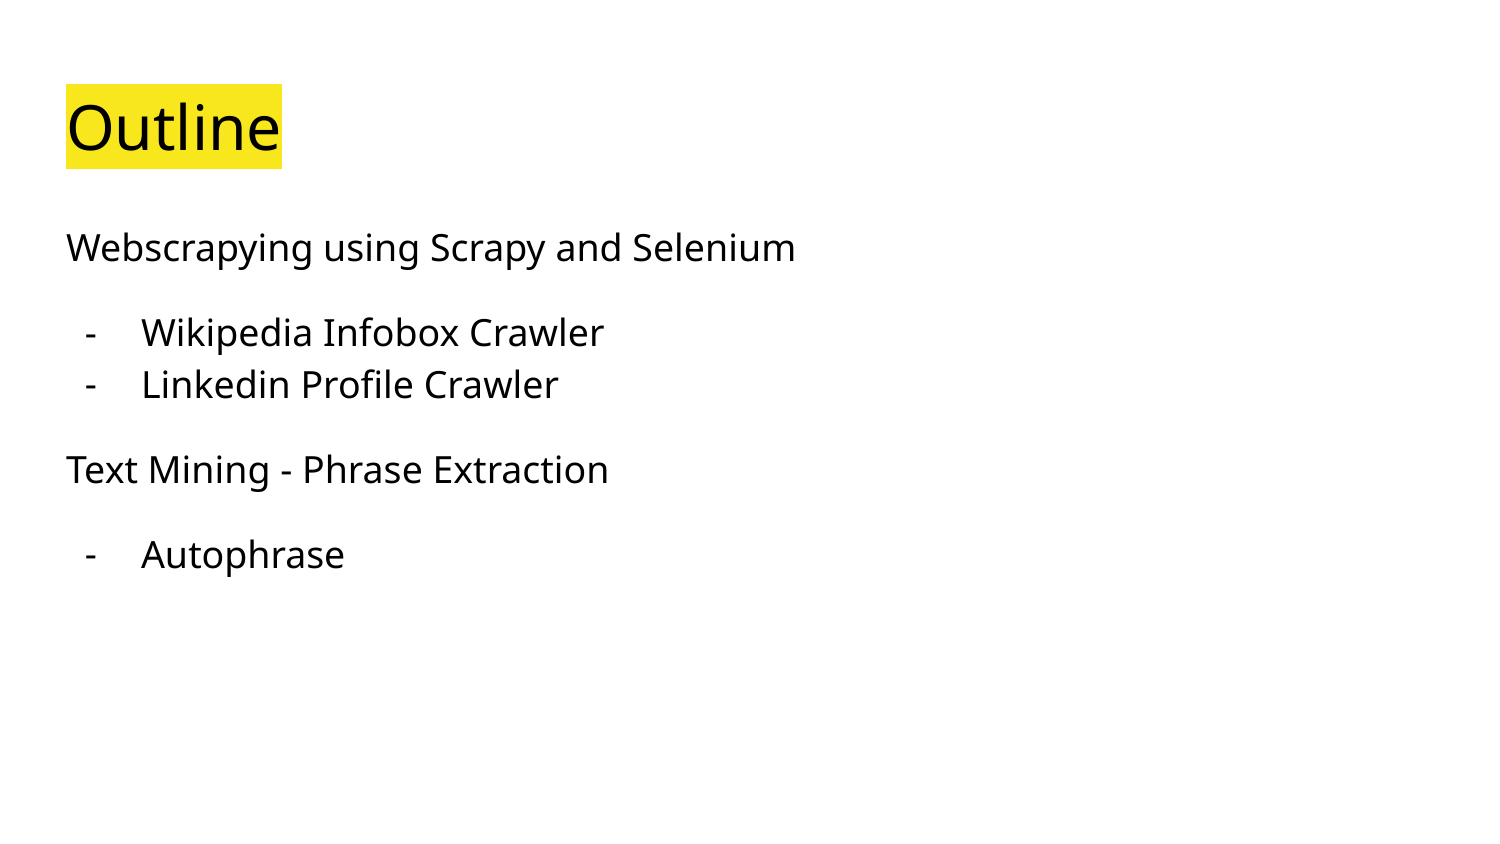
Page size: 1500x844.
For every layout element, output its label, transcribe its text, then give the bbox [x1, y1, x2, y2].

title Outline [51, 72, 1449, 167]
list Webscrapying using Scrapy and Selenium Wikipedia Infobox Crawler Linkedin Profile Crawler Text Mining - Phrase Extraction Autophrase [51, 202, 1449, 750]
